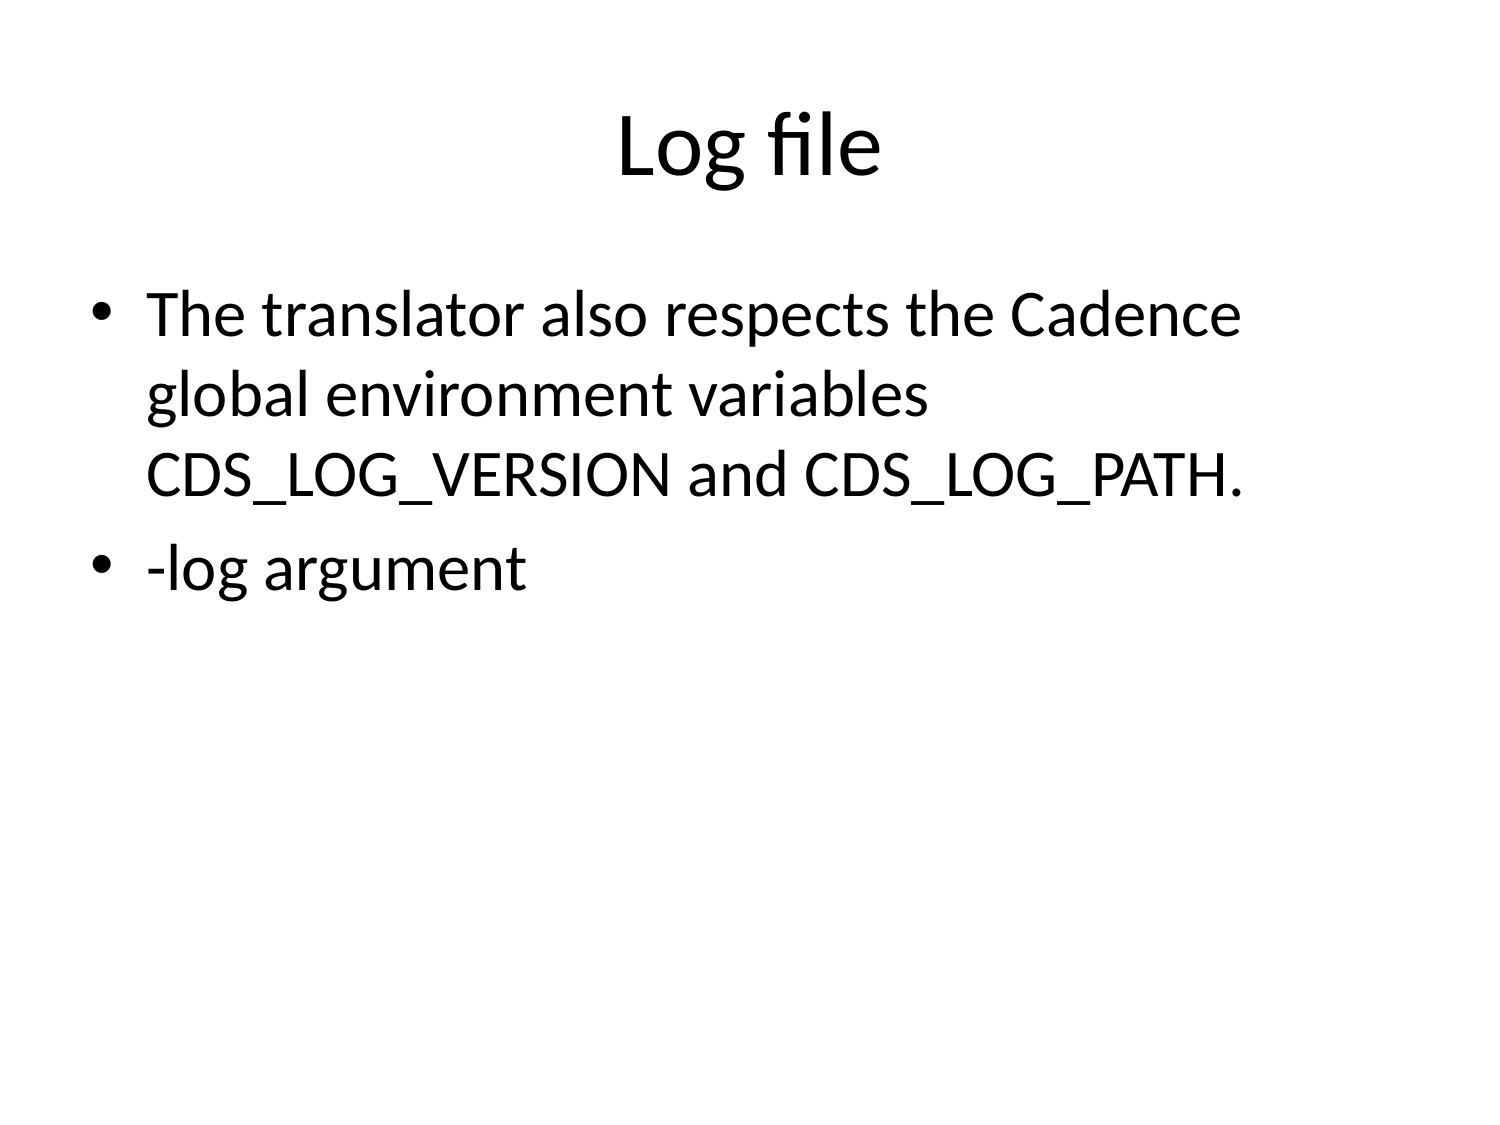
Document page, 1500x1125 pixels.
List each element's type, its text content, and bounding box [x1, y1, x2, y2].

list The translator also respects the Cadence global environment variables CDS_LOG_VERSION and CDS_LOG_PATH. -log argument [75, 262, 1425, 1005]
title Log file [75, 45, 1425, 233]
